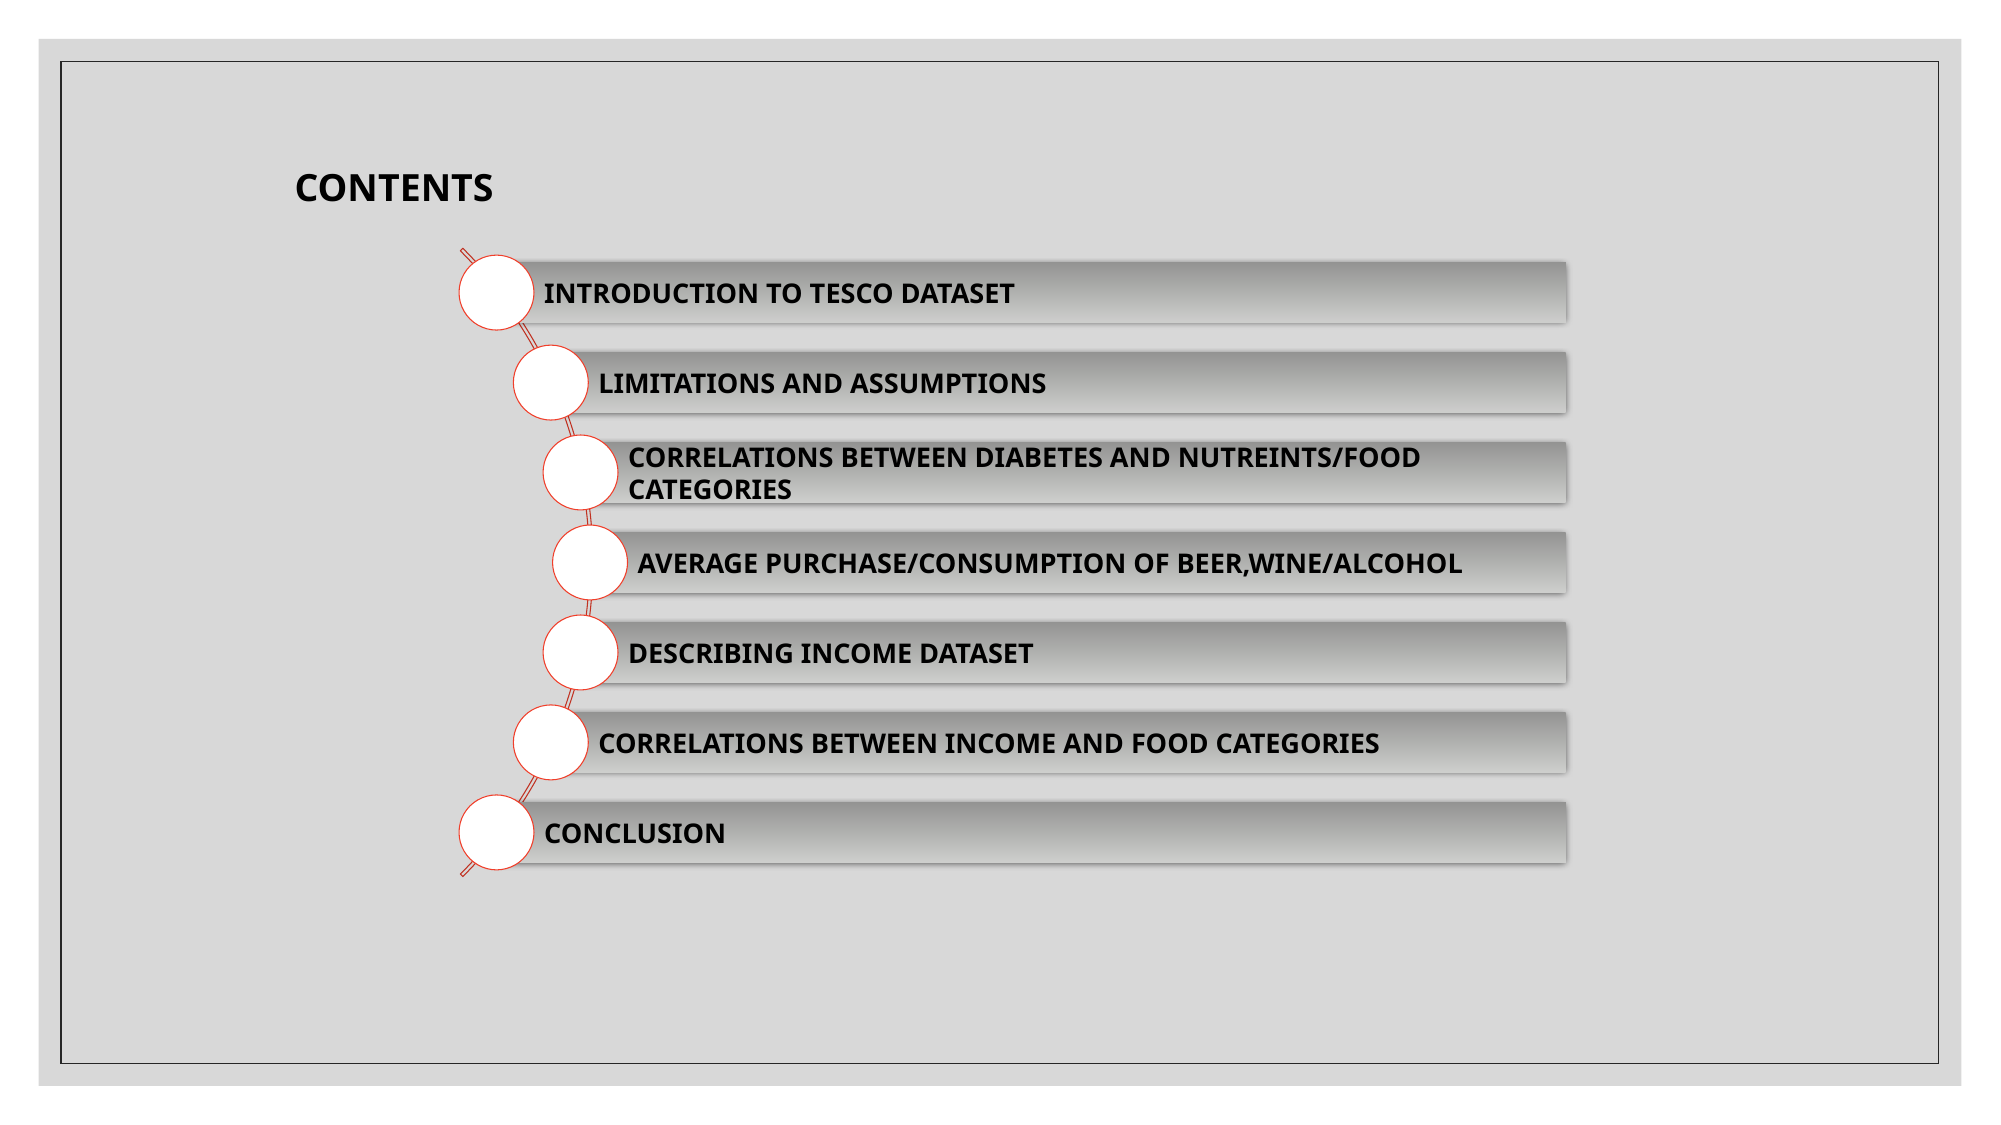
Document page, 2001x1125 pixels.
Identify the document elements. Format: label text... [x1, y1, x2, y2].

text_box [450, 232, 1575, 893]
text_box CONTENTS [279, 156, 729, 216]
